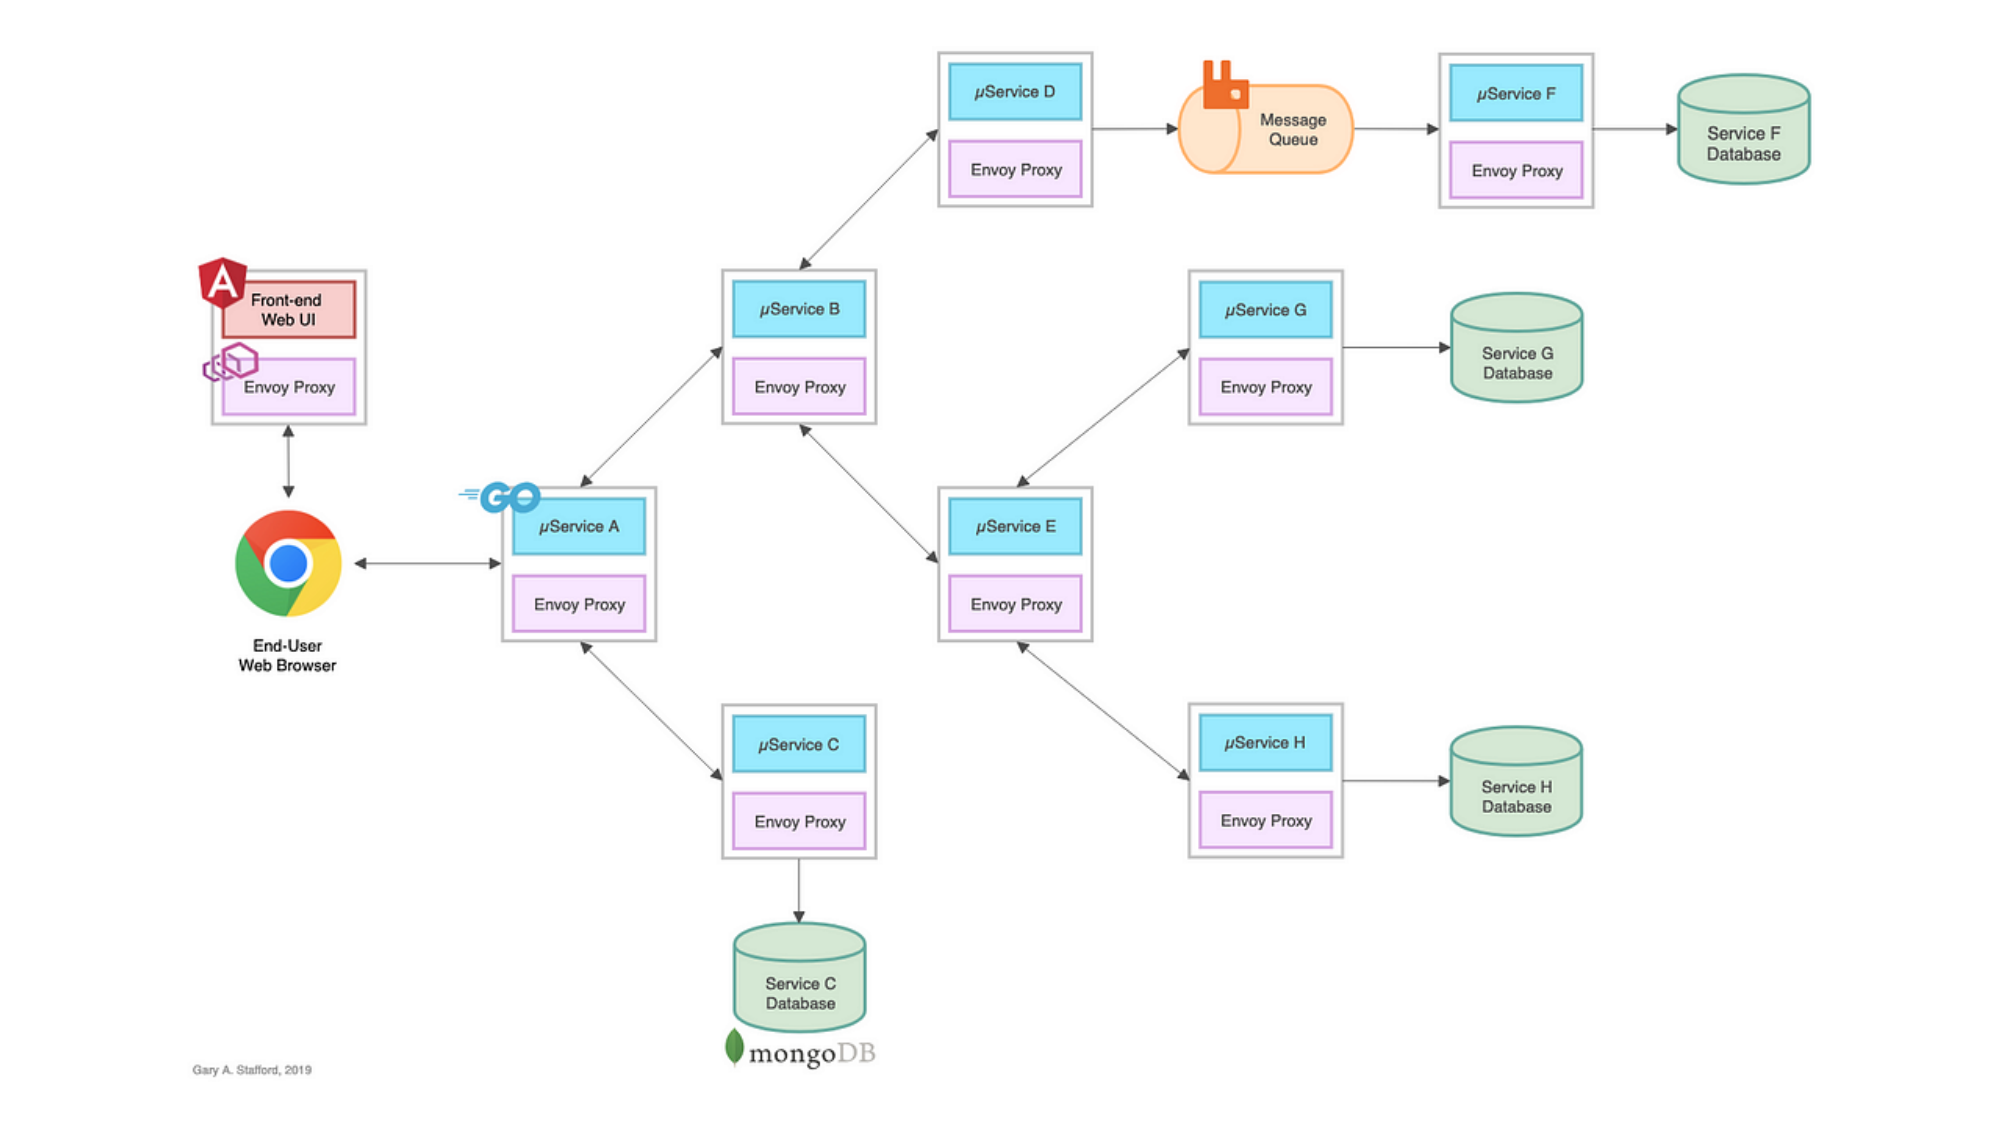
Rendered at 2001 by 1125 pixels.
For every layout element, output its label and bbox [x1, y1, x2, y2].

picture [179, 42, 1821, 1083]
